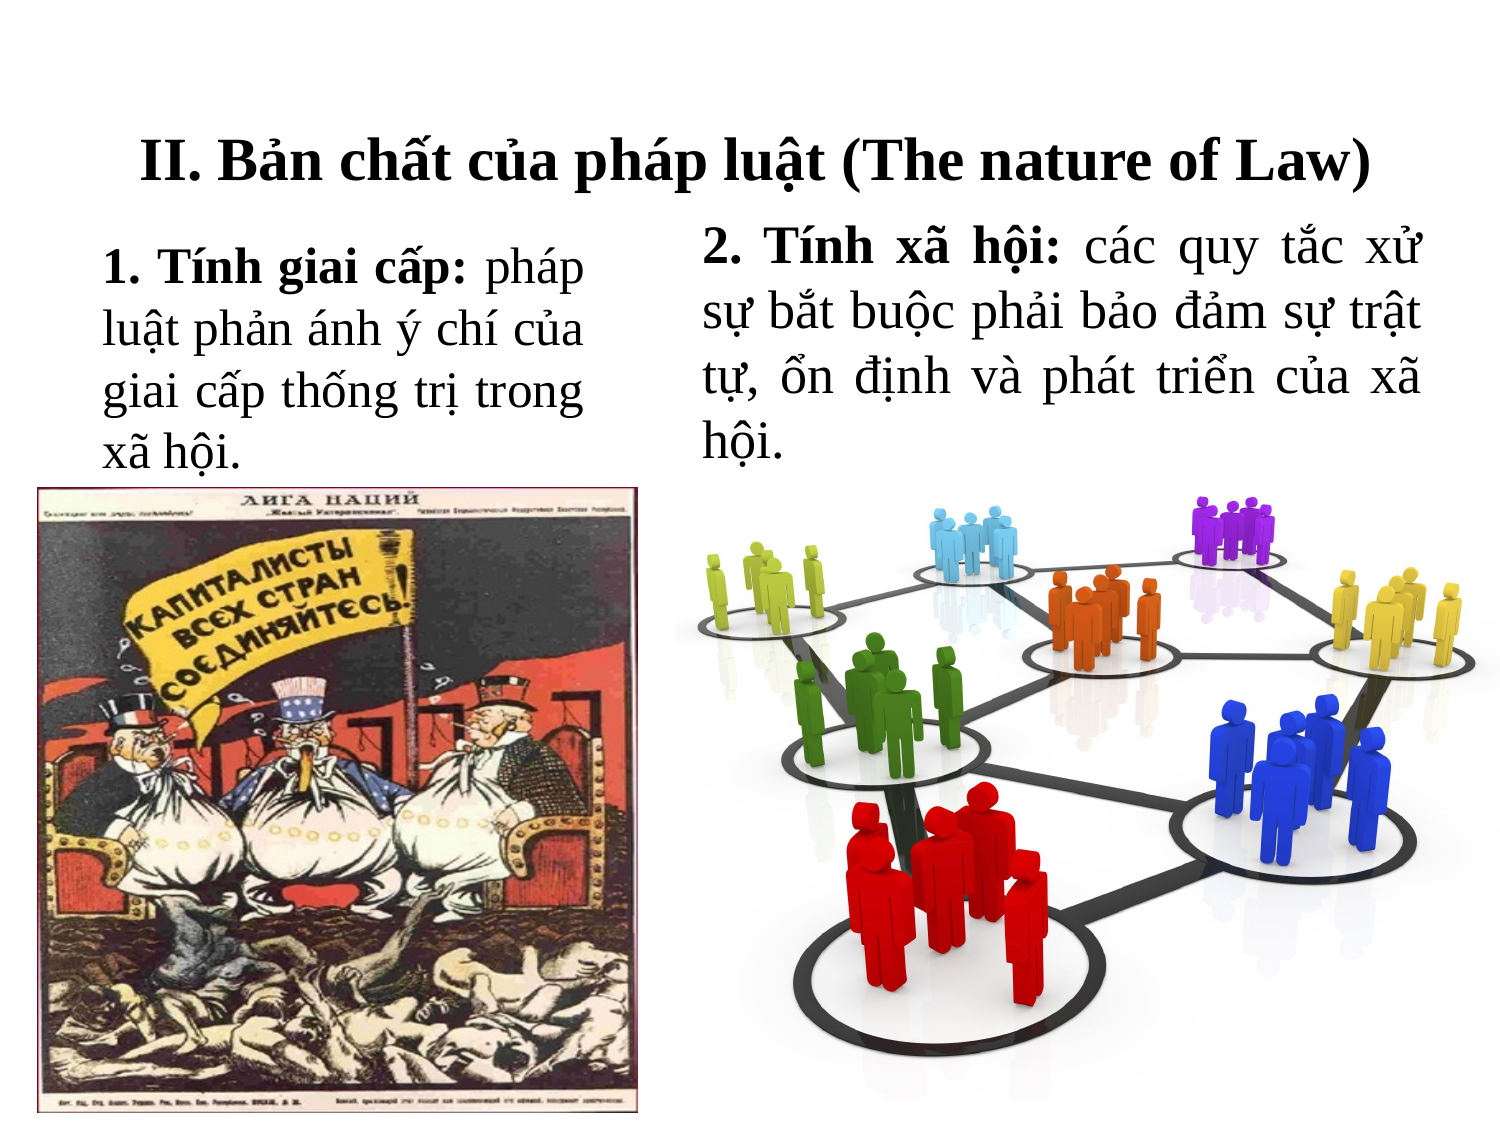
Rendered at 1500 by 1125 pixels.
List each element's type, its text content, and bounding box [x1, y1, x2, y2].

picture [674, 487, 1500, 1101]
text_box 2. Tính xã hội: các quy tắc xử sự bắt buộc phải bảo đảm sự trật tự, ổn định và phát triển của xã hội. [687, 201, 1438, 485]
list 1. Tính giai cấp: pháp luật phản ánh ý chí của giai cấp thống trị trong xã hội. [87, 224, 600, 485]
title II. Bản chất của pháp luật (The nature of Law) [62, 87, 1450, 225]
picture [37, 487, 638, 1113]
